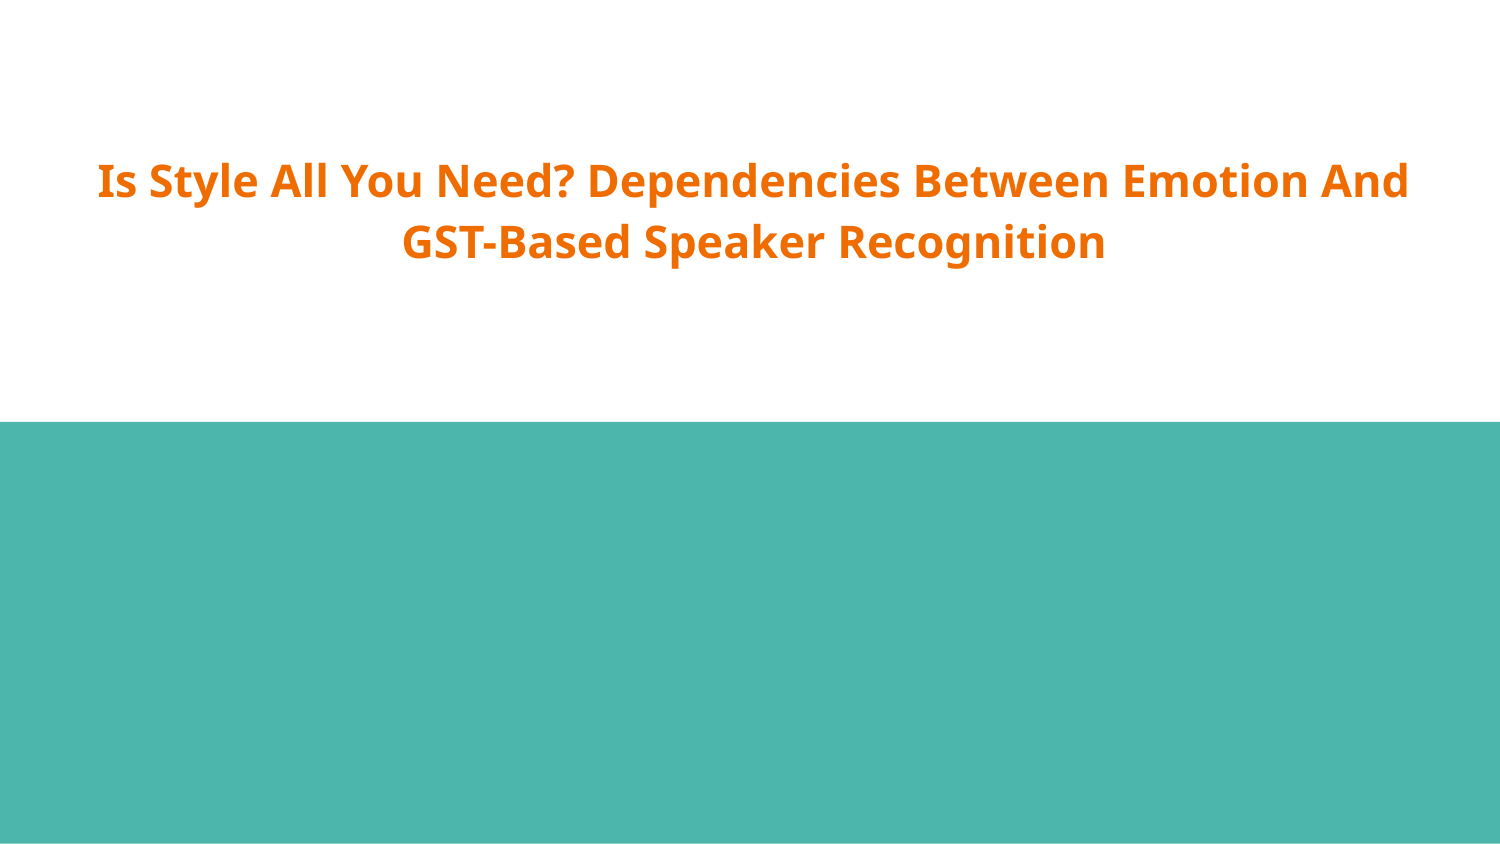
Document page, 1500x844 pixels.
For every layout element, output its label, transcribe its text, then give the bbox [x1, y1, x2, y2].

title Is Style All You Need? Dependencies Between Emotion And GST-Based Speaker Recognition [51, 133, 1458, 289]
